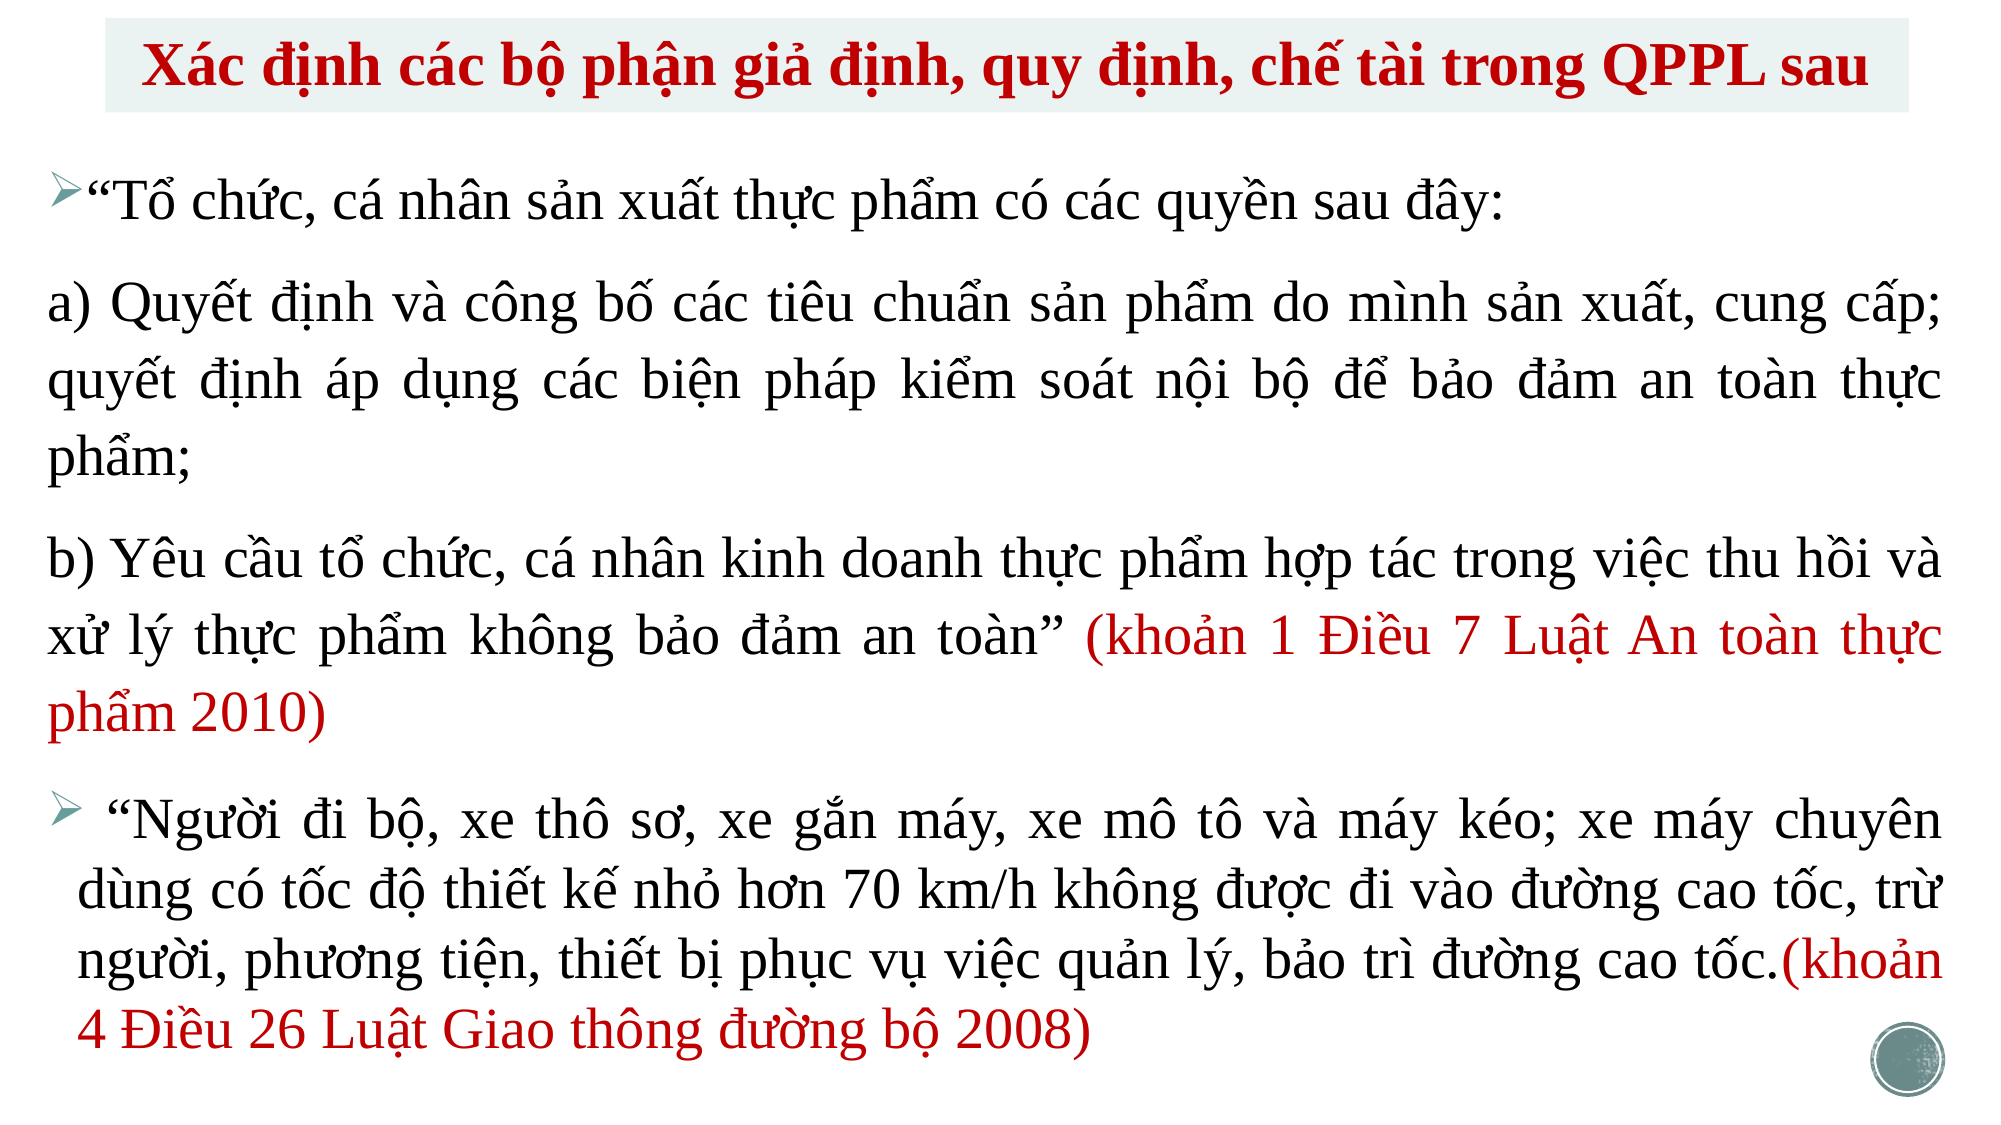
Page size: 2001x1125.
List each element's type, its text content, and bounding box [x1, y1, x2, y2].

title Xác định các bộ phận giả định, quy định, chế tài trong QPPL sau [105, 17, 1909, 113]
list “Tổ chức, cá nhân sản xuất thực phẩm có các quyền sau đây: a) Quyết định và công bố các tiêu chuẩn sản phẩm do mình sản xuất, cung cấp; quyết định áp dụng các biện pháp kiểm soát nội bộ để bảo đảm an toàn thực phẩm; b) Yêu cầu tổ chức, cá nhân kinh doanh thực phẩm hợp tác trong việc thu hồi và xử lý thực phẩm không bảo đảm an toàn” (khoản 1 Điều 7 Luật An toàn thực phẩm 2010) “Người đi bộ, xe thô sơ, xe gắn máy, xe mô tô và máy kéo; xe máy chuyên dùng có tốc độ thiết kế nhỏ hơn 70 km/h không được đi vào đường cao tốc, trừ người, phương tiện, thiết bị phục vụ việc quản lý, bảo trì đường cao tốc.(khoản 4 Điều 26 Luật Giao thông đường bộ 2008) [32, 146, 1959, 1090]
